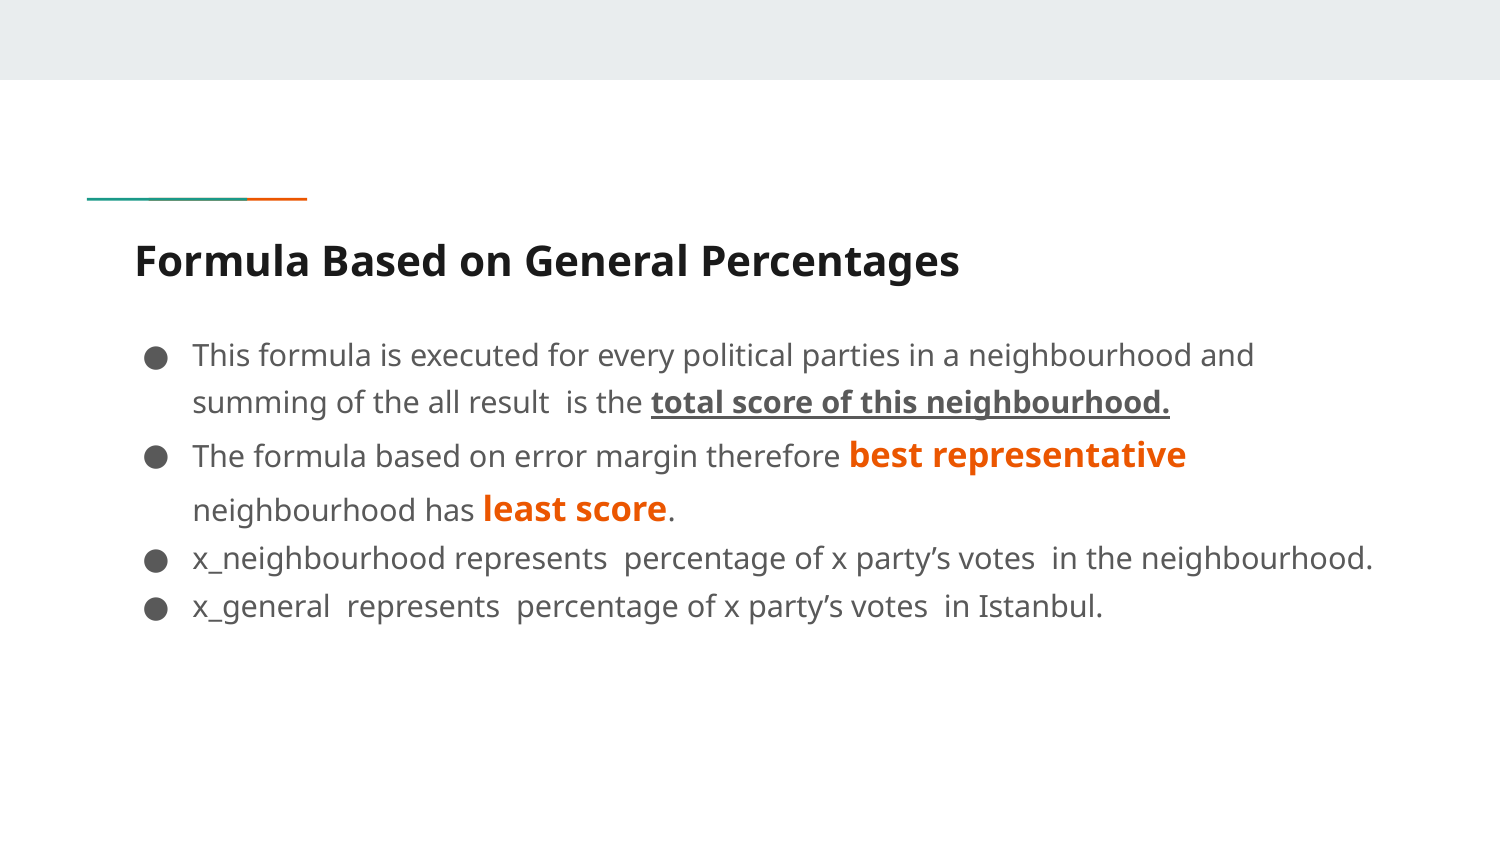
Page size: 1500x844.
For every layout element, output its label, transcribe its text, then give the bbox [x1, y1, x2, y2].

list This formula is executed for every political parties in a neighbourhood and summing of the all result is the total score of this neighbourhood. The formula based on error margin therefore best representative neighbourhood has least score. x_neighbourhood represents percentage of x party’s votes in the neighbourhood. x_general represents percentage of x party’s votes in Istanbul. [108, 312, 1408, 684]
title Formula Based on General Percentages [119, 216, 1381, 305]
